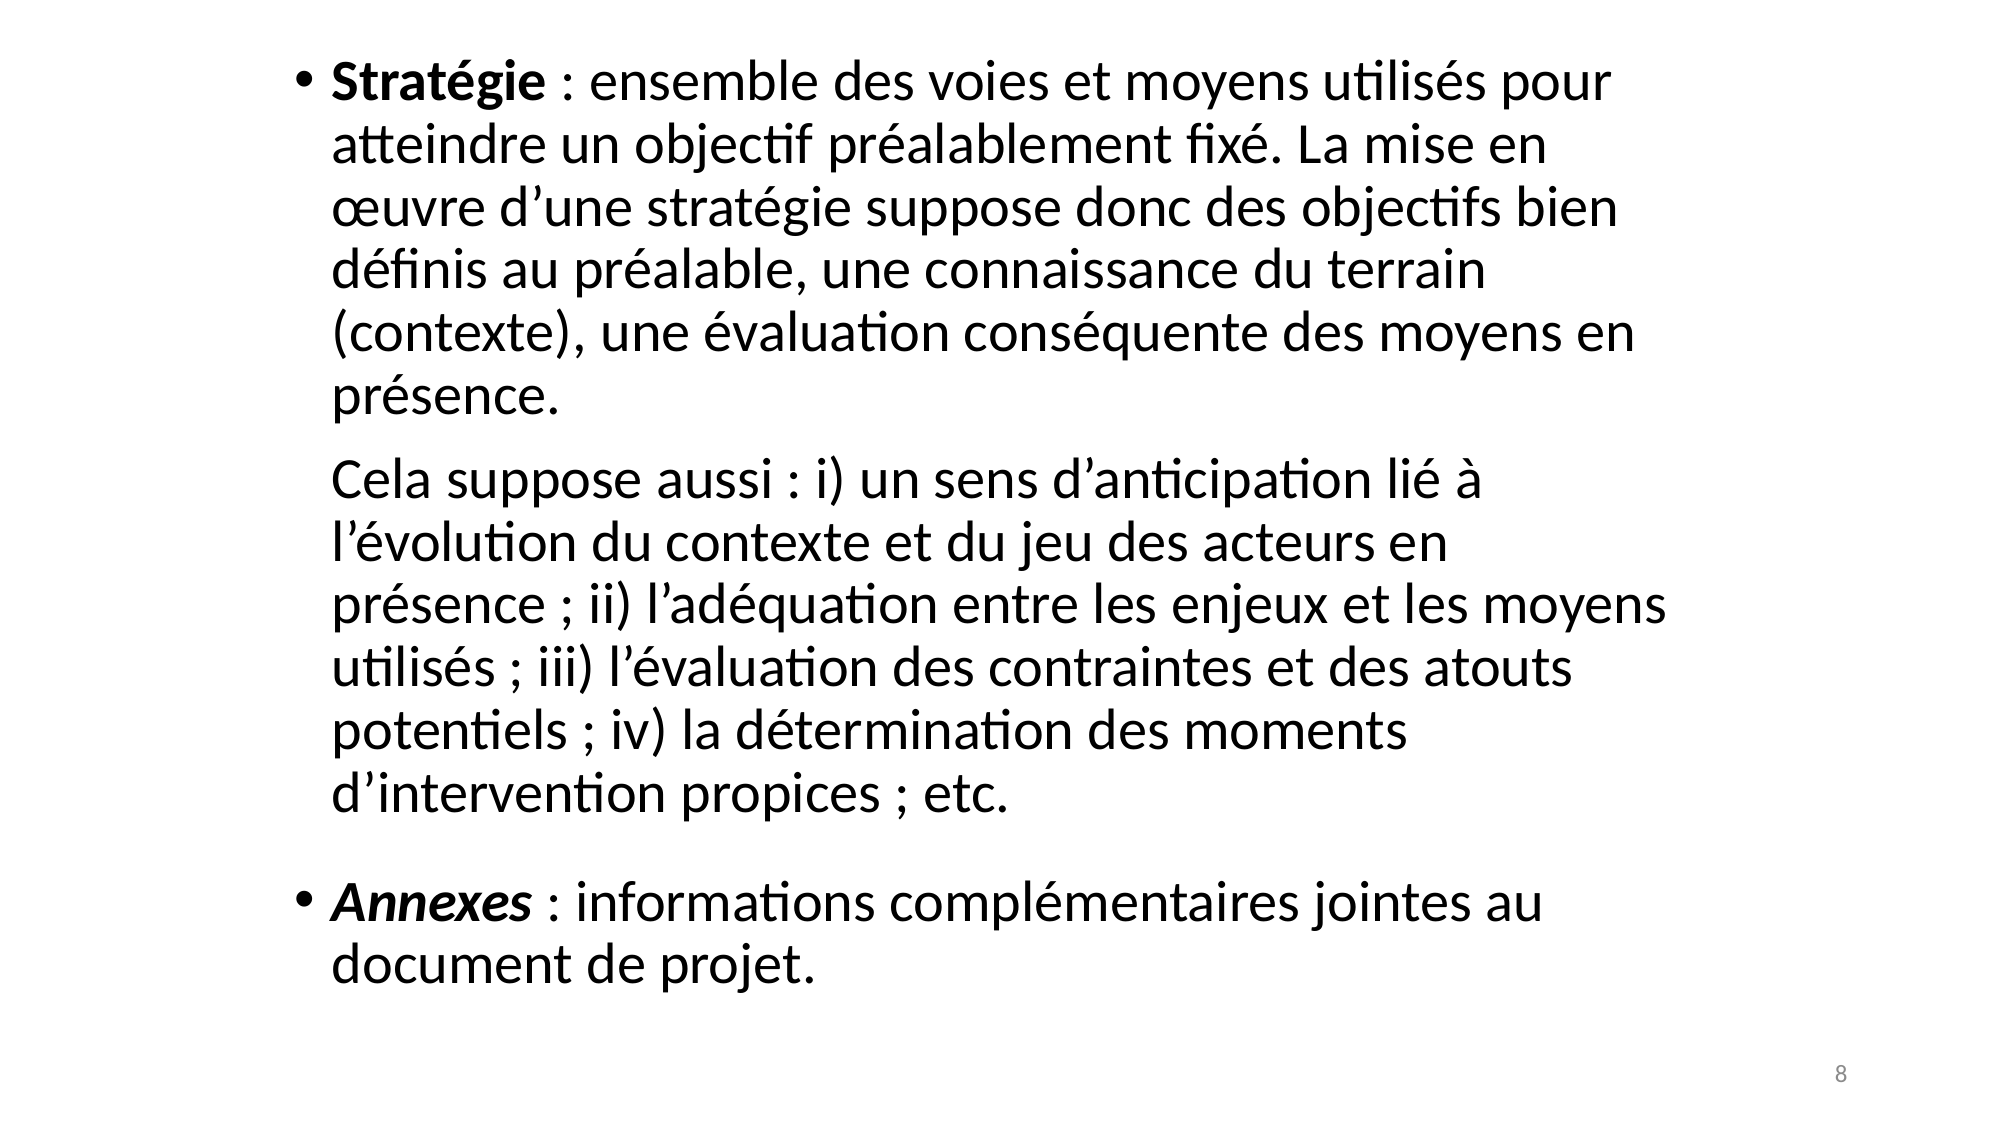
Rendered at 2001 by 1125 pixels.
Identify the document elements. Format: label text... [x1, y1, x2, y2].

slide_number 8 [1412, 1042, 1863, 1103]
list Stratégie : ensemble des voies et moyens utilisés pour atteindre un objectif préalablement fixé. La mise en œuvre d’une stratégie suppose donc des objectifs bien définis au préalable, une connaissance du terrain (contexte), une évaluation conséquente des moyens en présence. Cela suppose aussi : i) un sens d’anticipation lié à l’évolution du contexte et du jeu des acteurs en présence ; ii) l’adéquation entre les enjeux et les moyens utilisés ; iii) l’évaluation des contraintes et des atouts potentiels ; iv) la détermination des moments d’intervention propices ; etc. Annexes : informations complémentaires jointes au document de projet. [279, 42, 1709, 1083]
